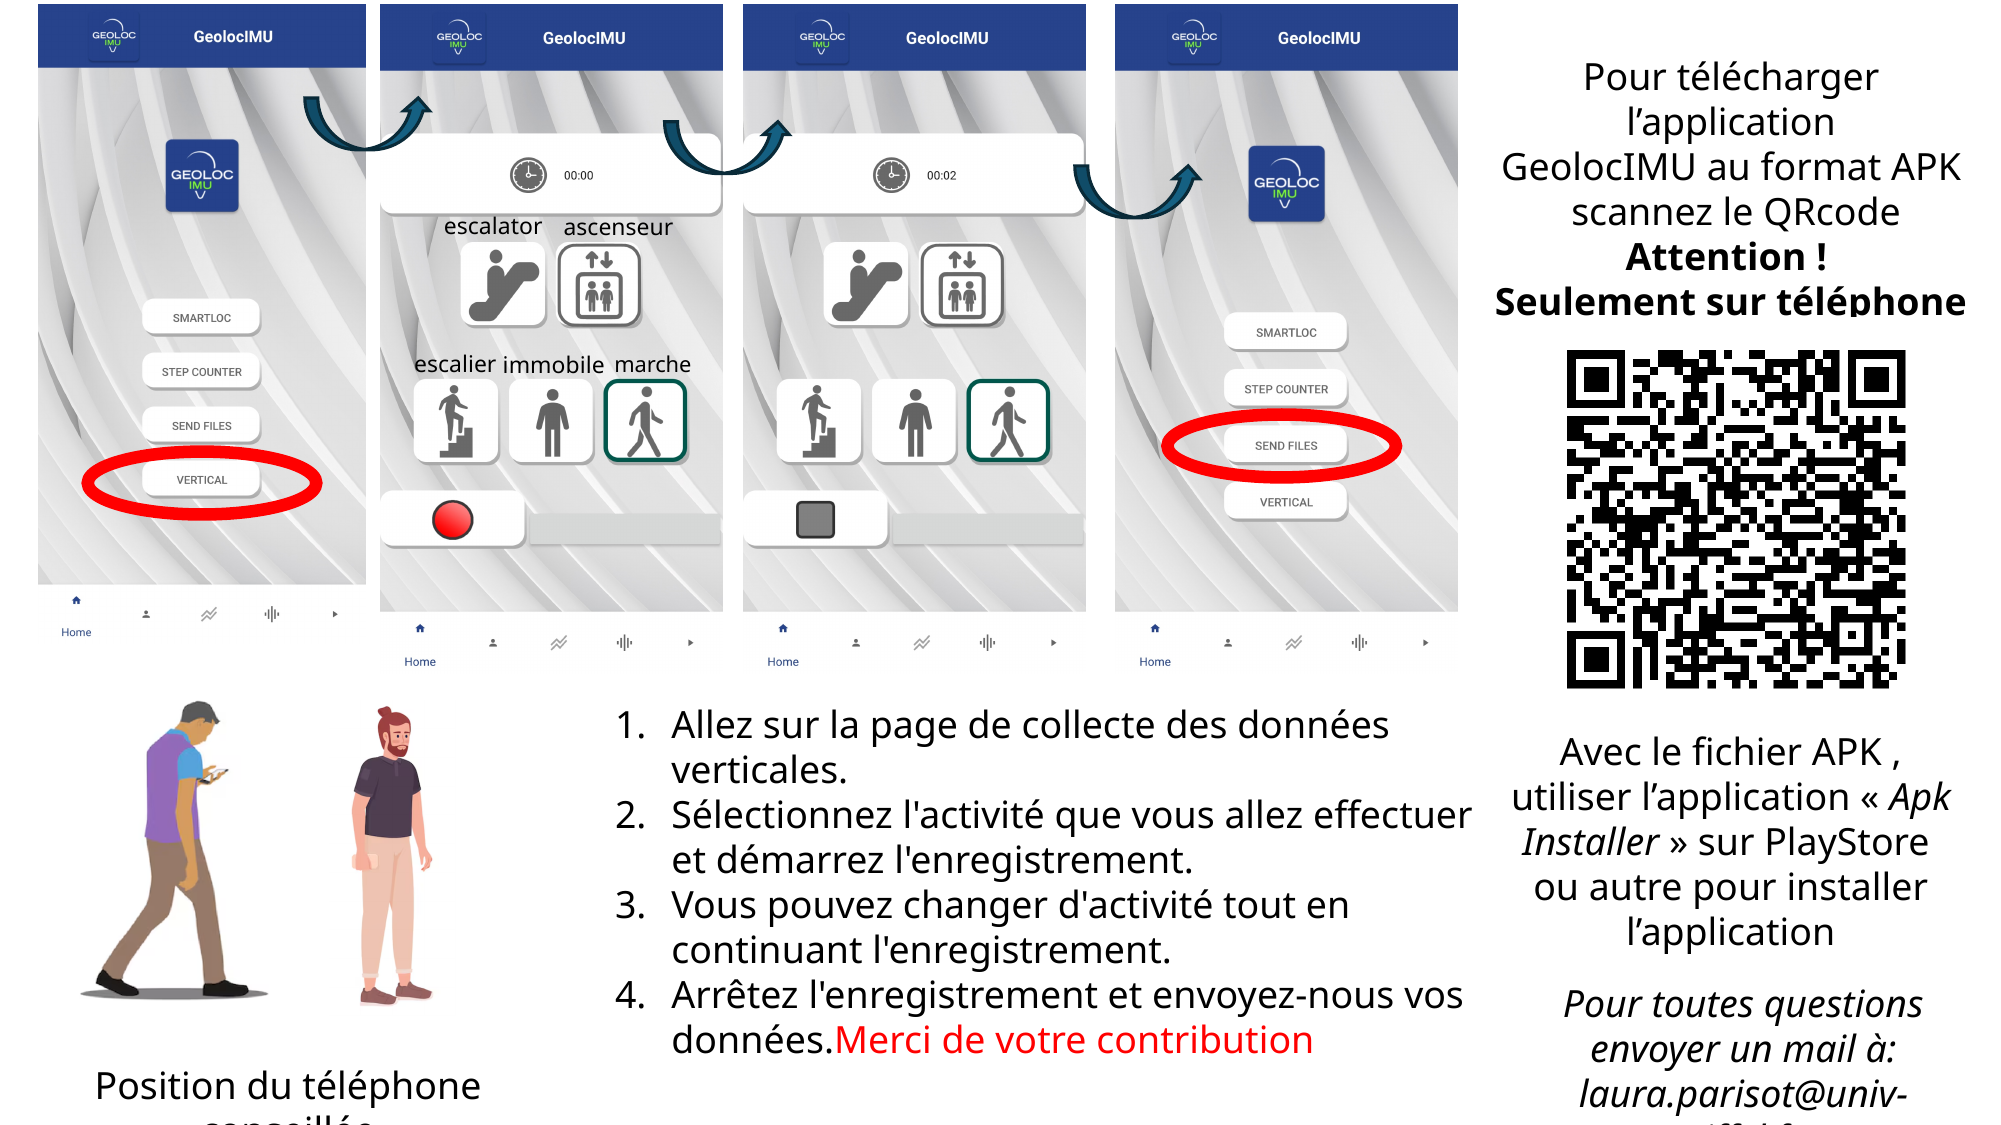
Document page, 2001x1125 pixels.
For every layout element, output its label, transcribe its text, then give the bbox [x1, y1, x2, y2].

text_box Avec le fichier APK , utiliser l’application « Apk Installer » sur PlayStore ou autre pour installer l’application [1480, 720, 1982, 960]
text_box Pour télécharger l’application GeolocIMU au format APK scannez le QRcode Attention ! Seulement sur téléphone Android [1462, 46, 2000, 421]
picture [1115, 3, 1459, 675]
text_box [366, 144, 379, 152]
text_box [328, 700, 456, 1017]
picture [1534, 316, 1939, 721]
picture [379, 3, 723, 675]
text_box [1086, 164, 1115, 218]
text_box Pour toutes questions envoyer un mail à: laura.parisot@univ-eiffel.fr [1505, 972, 1982, 1125]
text_box [723, 166, 742, 176]
text_box Position du téléphone conseillée [6, 1054, 571, 1125]
picture [12, 684, 330, 1002]
picture [38, 3, 366, 644]
text_box Allez sur la page de collecte des données verticales. Sélectionnez l'activité que vous allez effectuer et démarrez l'enregistrement. Vous pouvez changer d'activité tout en continuant l'enregistrement. Arrêtez l'enregistrement et envoyez-nous vos données.Merci de votre contribution [600, 693, 1501, 1069]
picture [742, 3, 1086, 675]
